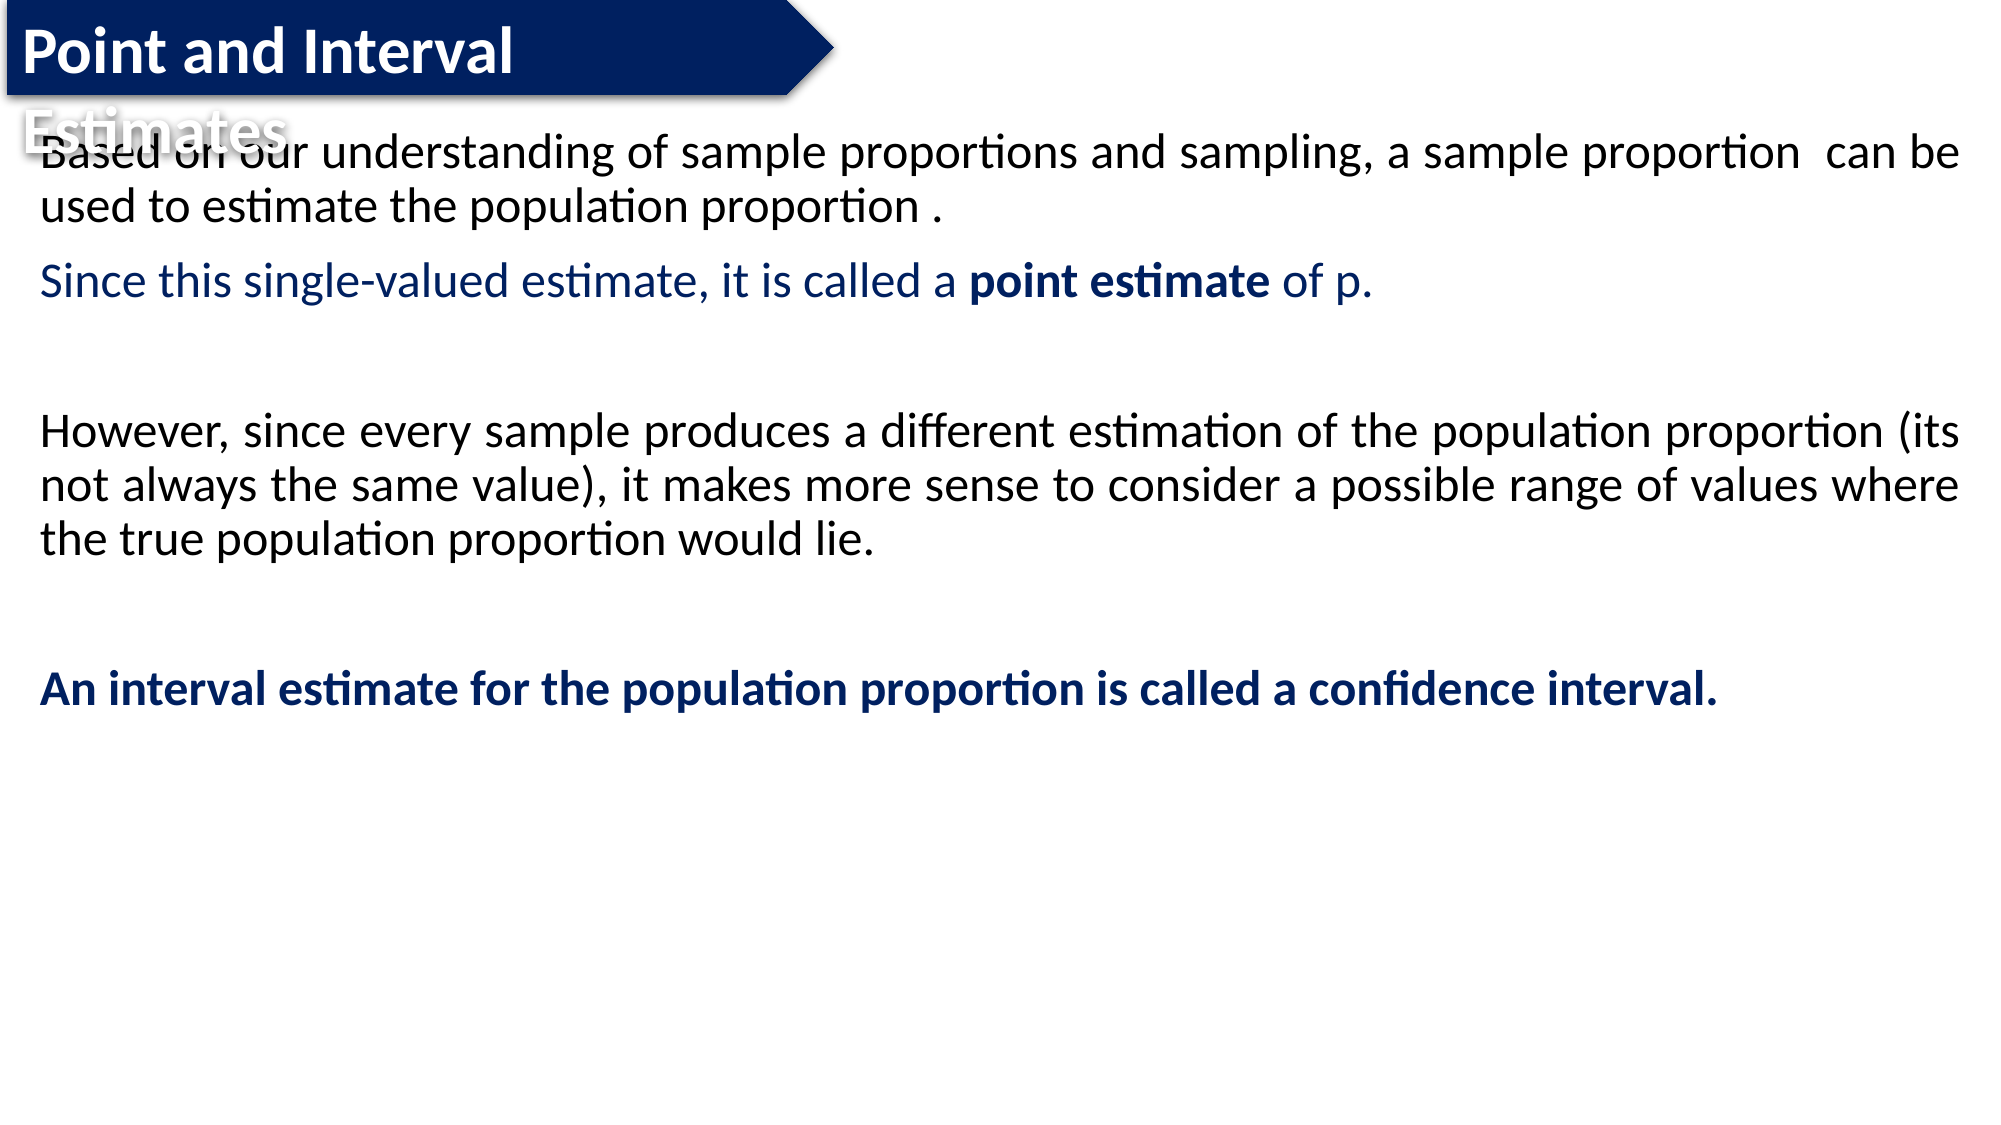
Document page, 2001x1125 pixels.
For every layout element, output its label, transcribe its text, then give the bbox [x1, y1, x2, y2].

text_box Point and Interval Estimates [7, 0, 834, 95]
